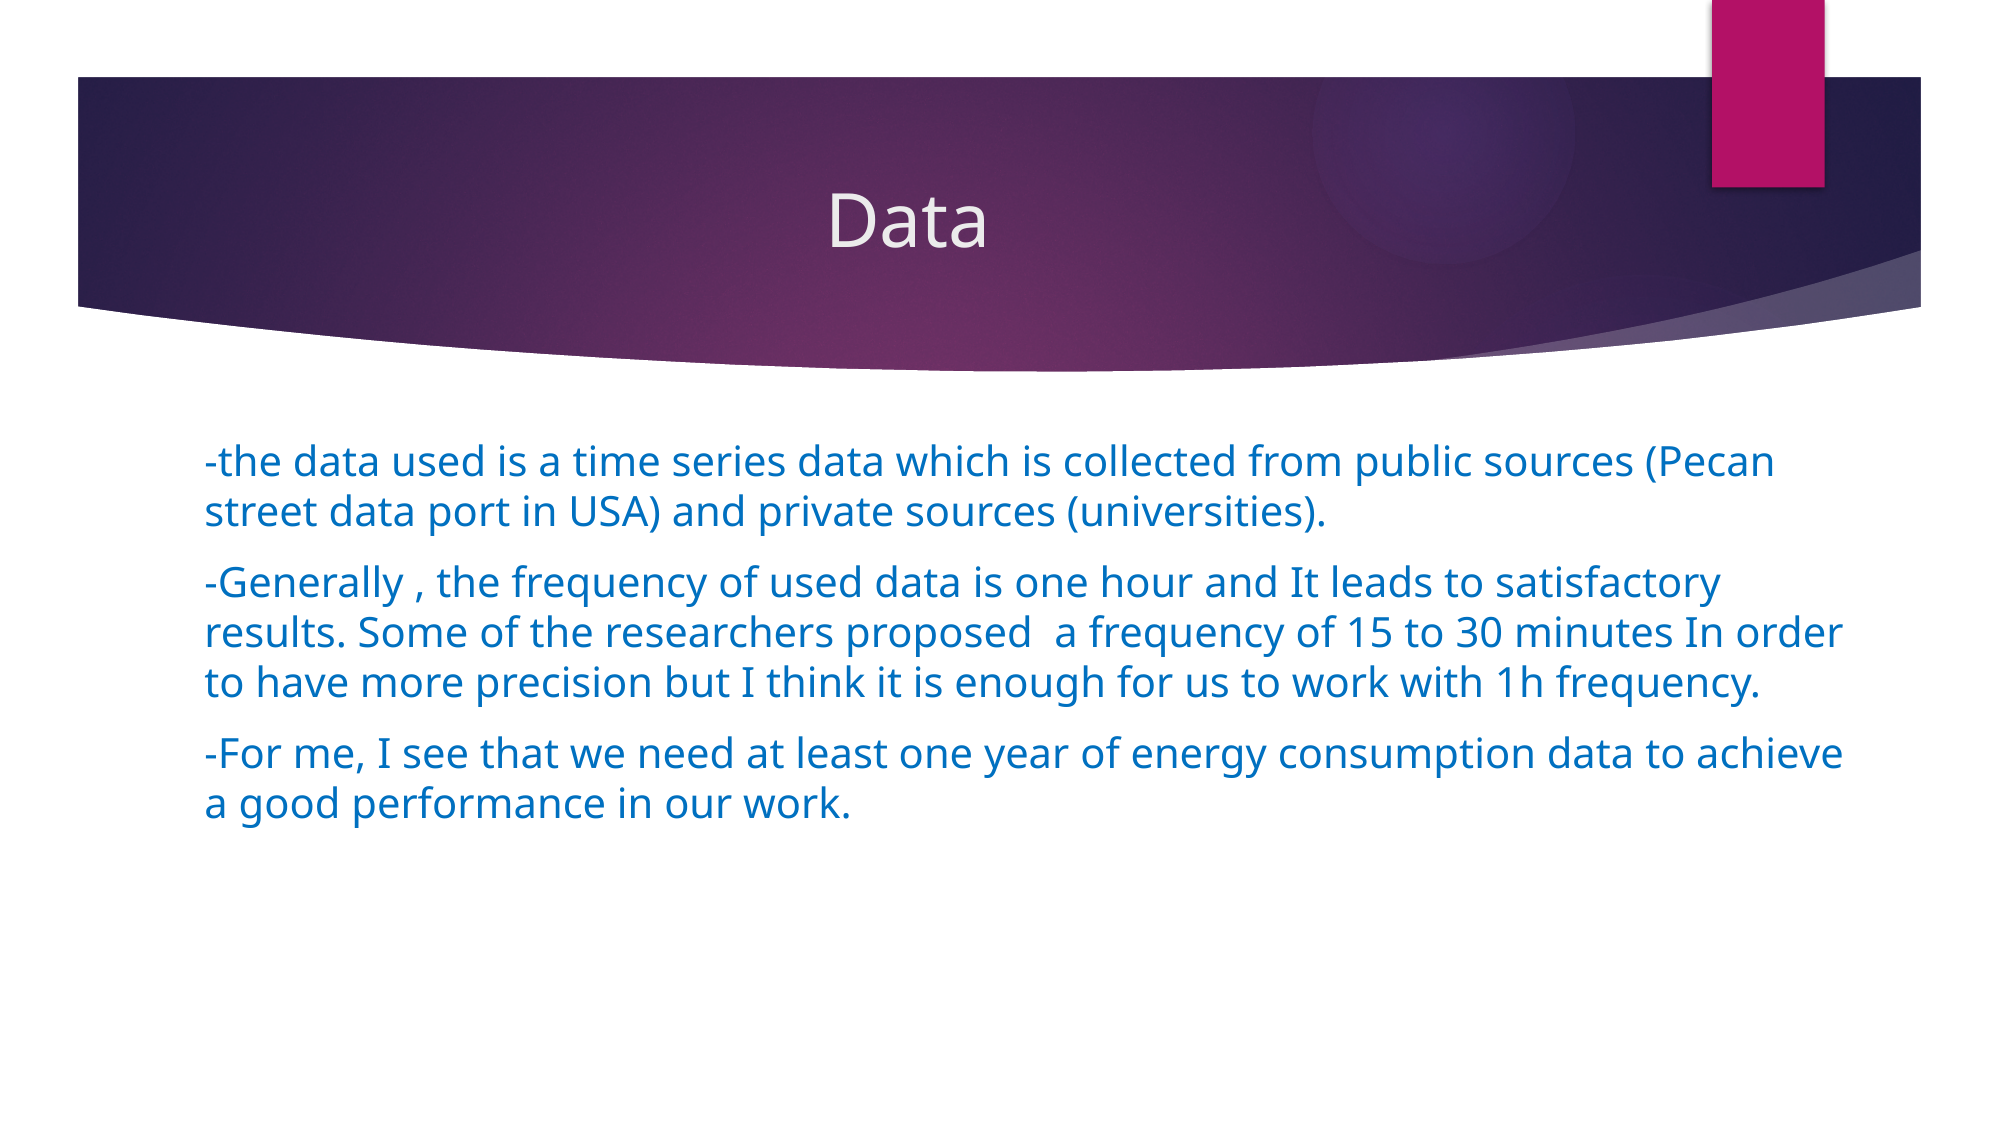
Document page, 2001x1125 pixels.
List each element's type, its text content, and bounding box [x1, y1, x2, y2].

title Data [189, 159, 1627, 276]
list -the data used is a time series data which is collected from public sources (Pecan street data port in USA) and private sources (universities). -Generally , the frequency of used data is one hour and It leads to satisfactory results. Some of the researchers proposed a frequency of 15 to 30 minutes In order to have more precision but I think it is enough for us to work with 1h frequency. -For me, I see that we need at least one year of energy consumption data to achieve a good performance in our work. [189, 427, 1888, 988]
